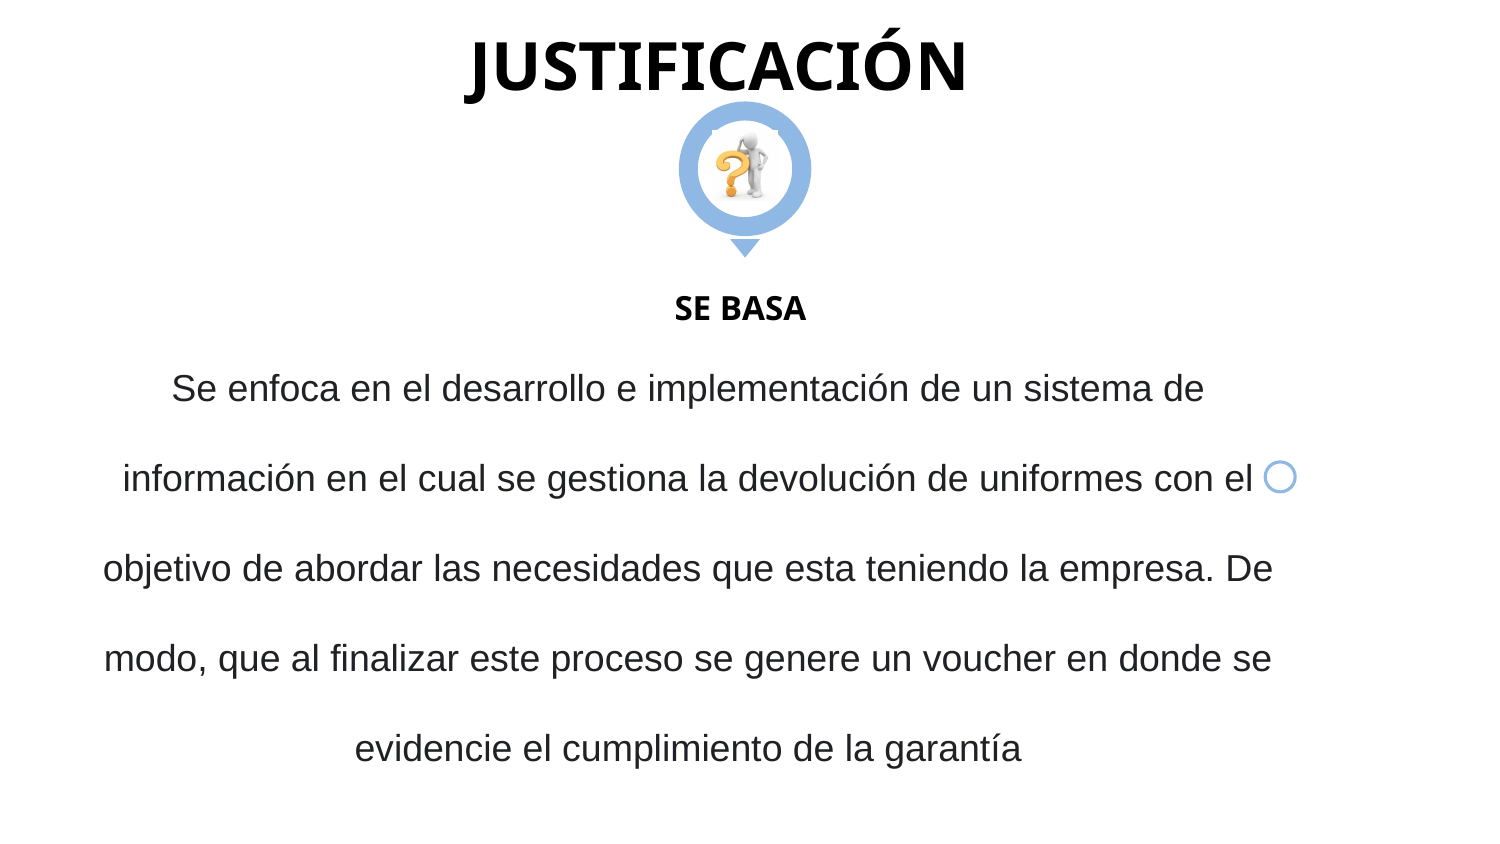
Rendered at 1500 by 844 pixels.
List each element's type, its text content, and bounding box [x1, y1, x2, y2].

picture [712, 130, 778, 201]
text_box [1265, 461, 1296, 492]
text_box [80, 101, 1296, 393]
title JUSTIFICACIÓN [60, 8, 1412, 101]
